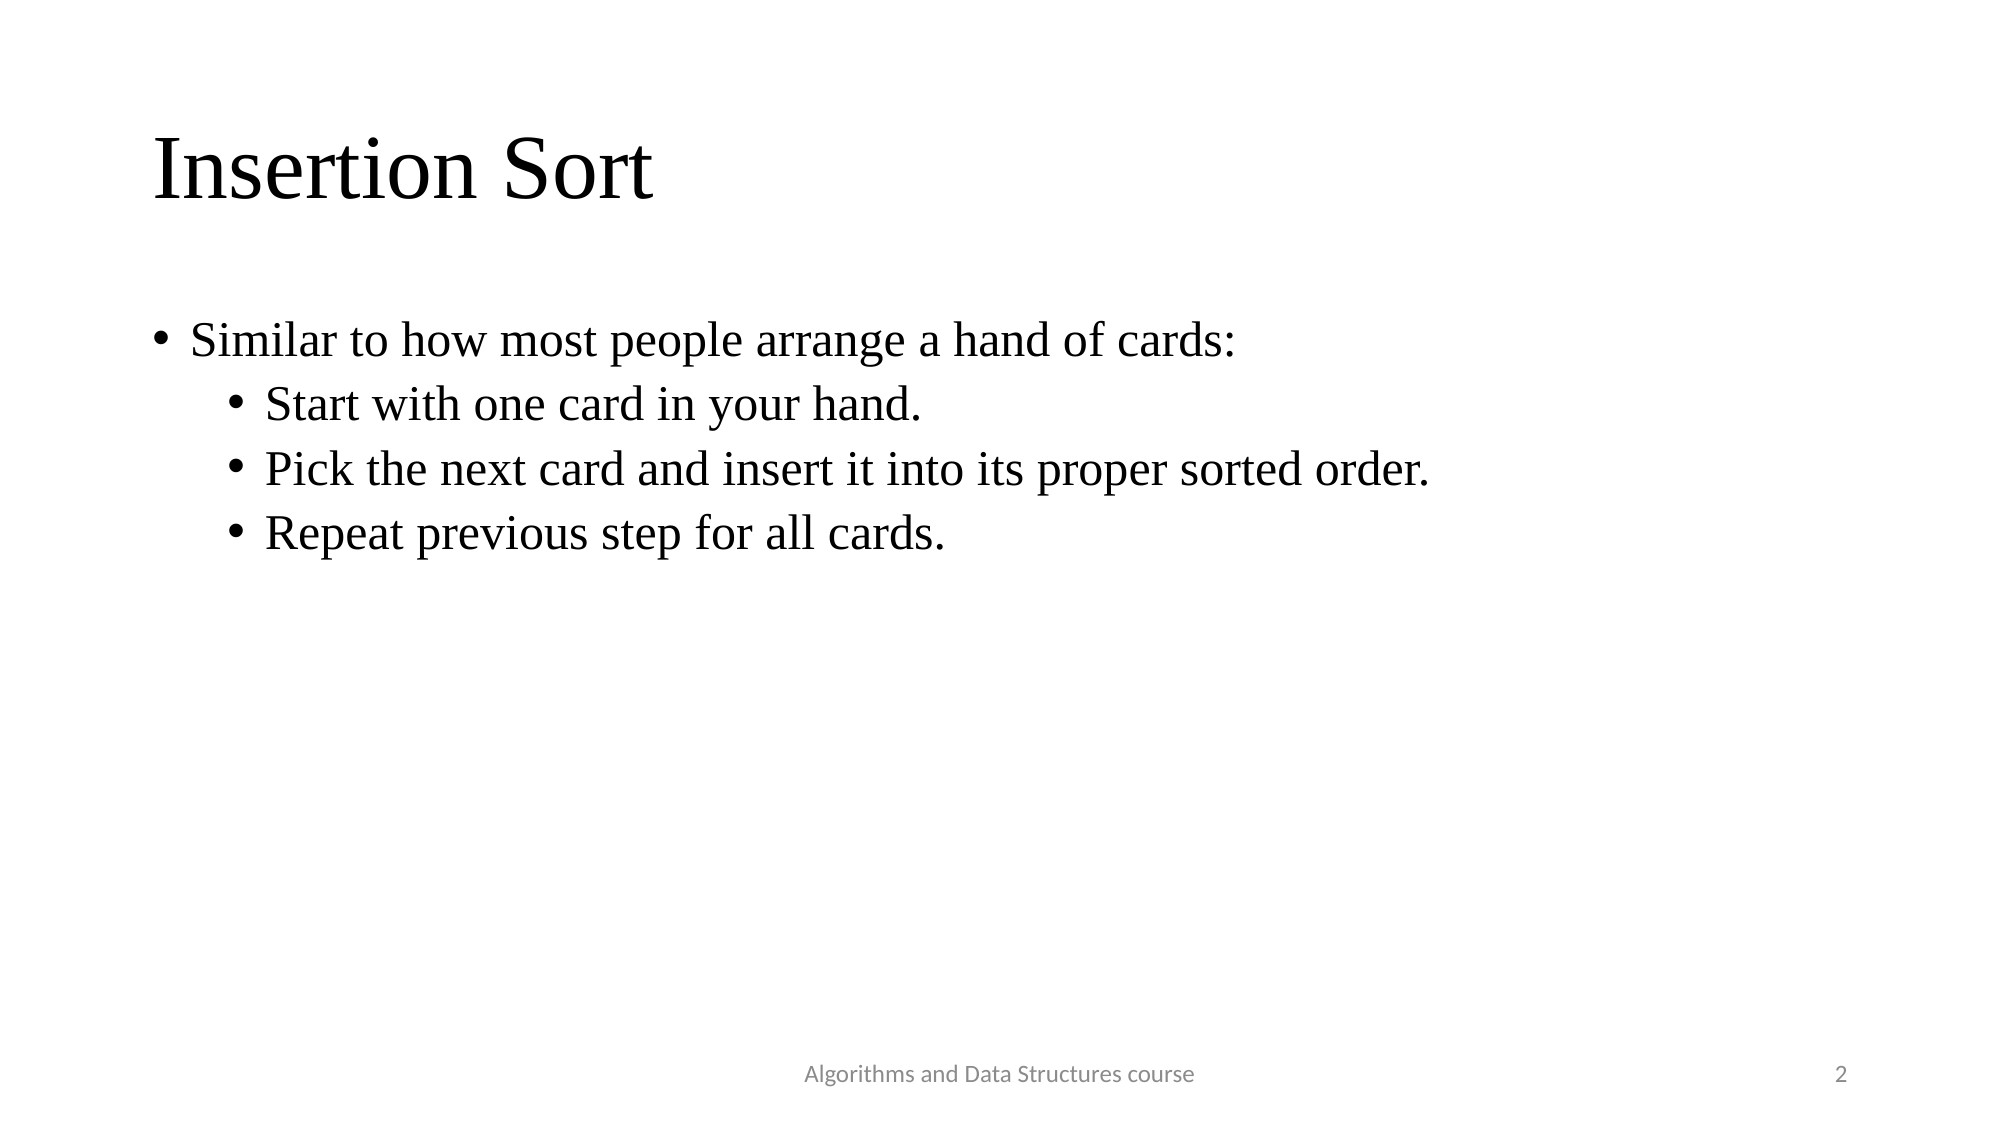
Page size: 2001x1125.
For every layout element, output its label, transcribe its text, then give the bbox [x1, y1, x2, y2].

text_box Insertion Sort [137, 59, 1863, 278]
list Similar to how most people arrange a hand of cards: Start with one card in your hand. Pick the next card and insert it into its proper sorted order. Repeat previous step for all cards. [137, 305, 1863, 995]
footer Algorithms and Data Structures course [662, 1042, 1338, 1103]
slide_number 2 [1412, 1042, 1863, 1103]
